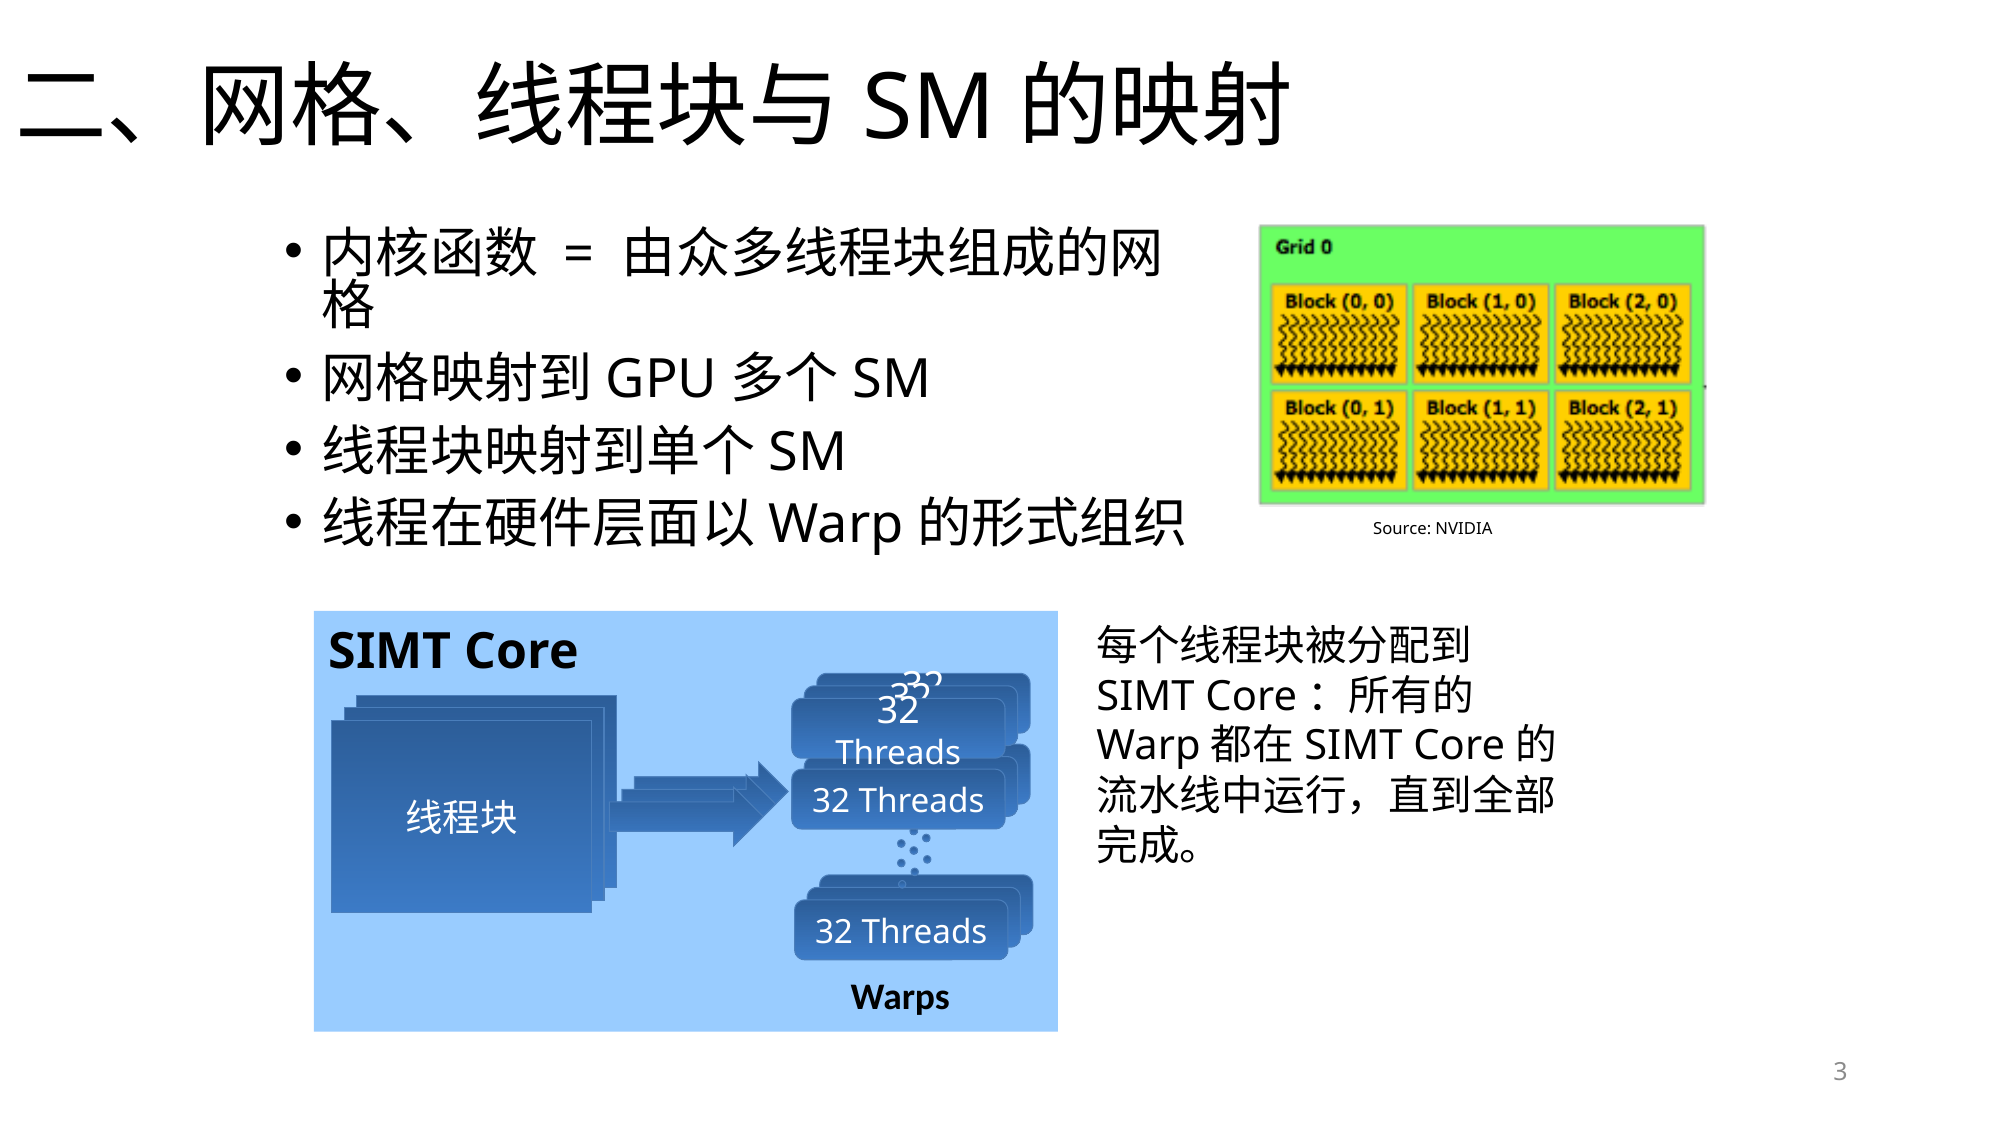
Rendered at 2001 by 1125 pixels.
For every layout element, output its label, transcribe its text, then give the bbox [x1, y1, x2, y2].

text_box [331, 698, 1008, 1025]
picture [1258, 223, 1709, 507]
text_box 每个线程块被分配到SIMT Core：所有的Warp都在SIMT Core的流水线中运行，直到全部完成。 [1081, 610, 1590, 876]
text_box Source: NVIDIA [1358, 510, 1696, 546]
text_box 内核函数 = 由众多线程块组成的网格 网格映射到GPU多个SM 线程块映射到单个SM 线程在硬件层面以Warp的形式组织 [269, 223, 1216, 611]
slide_number 3 [1412, 1042, 1863, 1103]
text_box SIMT Core [313, 611, 1058, 1032]
title 二、网格、线程块与SM的映射 [0, 0, 1985, 218]
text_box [344, 673, 1033, 948]
